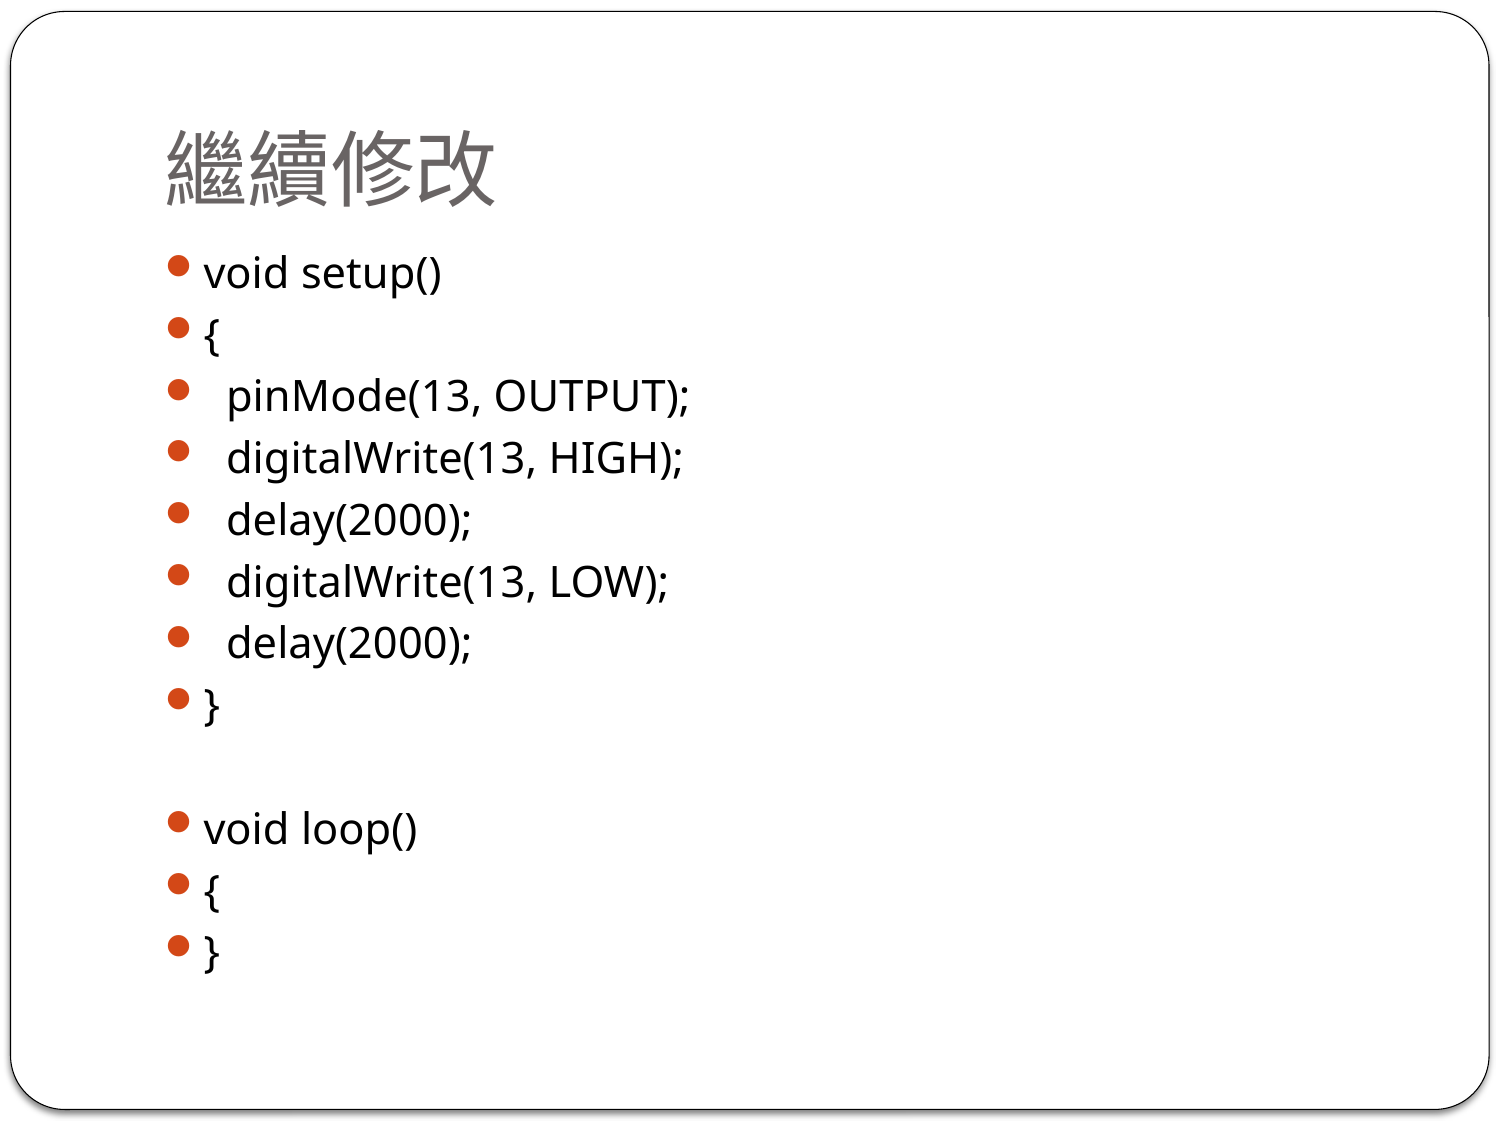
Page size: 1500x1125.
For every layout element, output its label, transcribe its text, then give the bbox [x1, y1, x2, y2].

list void setup() { pinMode(13, OUTPUT); digitalWrite(13, HIGH); delay(2000); digitalWrite(13, LOW); delay(2000); } void loop() { } [150, 237, 1425, 988]
title 繼續修改 [150, 45, 1425, 233]
